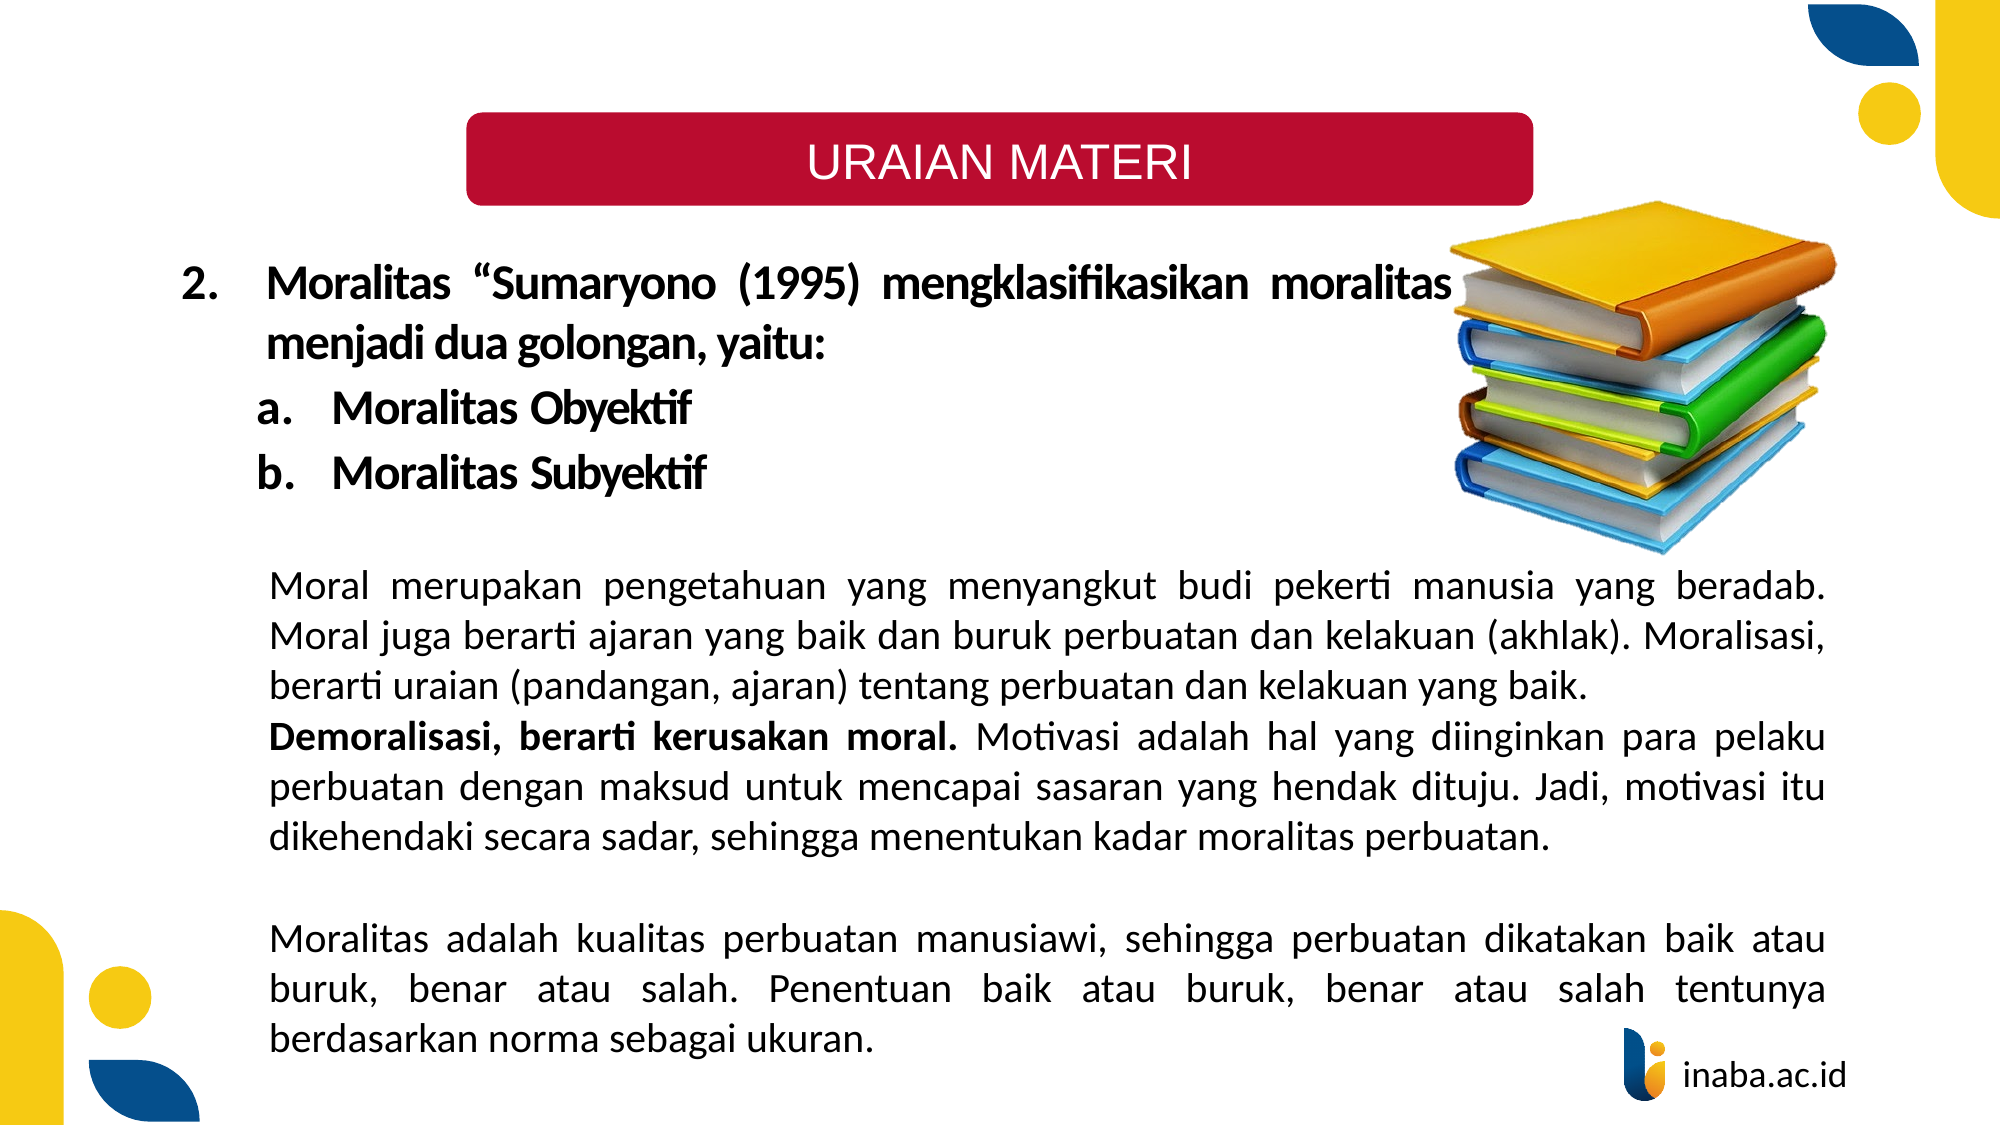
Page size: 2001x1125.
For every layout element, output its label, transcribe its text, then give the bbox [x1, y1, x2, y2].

picture [1624, 1069, 1665, 1101]
picture [1362, 159, 1919, 583]
text_box Moralitas “Sumaryono (1995) mengklasifikasikan moralitas menjadi dua golongan, yaitu: Moralitas Obyektif Moralitas Subyektif [179, 241, 1362, 500]
text_box URAIAN MATERI [465, 111, 1535, 207]
text_box Moral merupakan pengetahuan yang menyangkut budi pekerti manusia yang beradab. Moral juga berarti ajaran yang baik dan buruk perbuatan dan kelakuan (akhlak). Moralisasi, berarti uraian (pandangan, ajaran) tentang perbuatan dan kelakuan yang baik. Demoralisasi, berarti kerusakan moral. Motivasi adalah hal yang diinginkan para pelaku perbuatan dengan maksud untuk mencapai sasaran yang hendak dituju. Jadi, motivasi itu dikehendaki secara sadar, sehingga menentukan kadar moralitas perbuatan. Moralitas adalah kualitas perbuatan manusiawi, sehingga perbuatan dikatakan baik atau buruk, benar atau salah. Penentuan baik atau buruk, benar atau salah tentunya berdasarkan norma sebagai ukuran. [179, 550, 1843, 1069]
